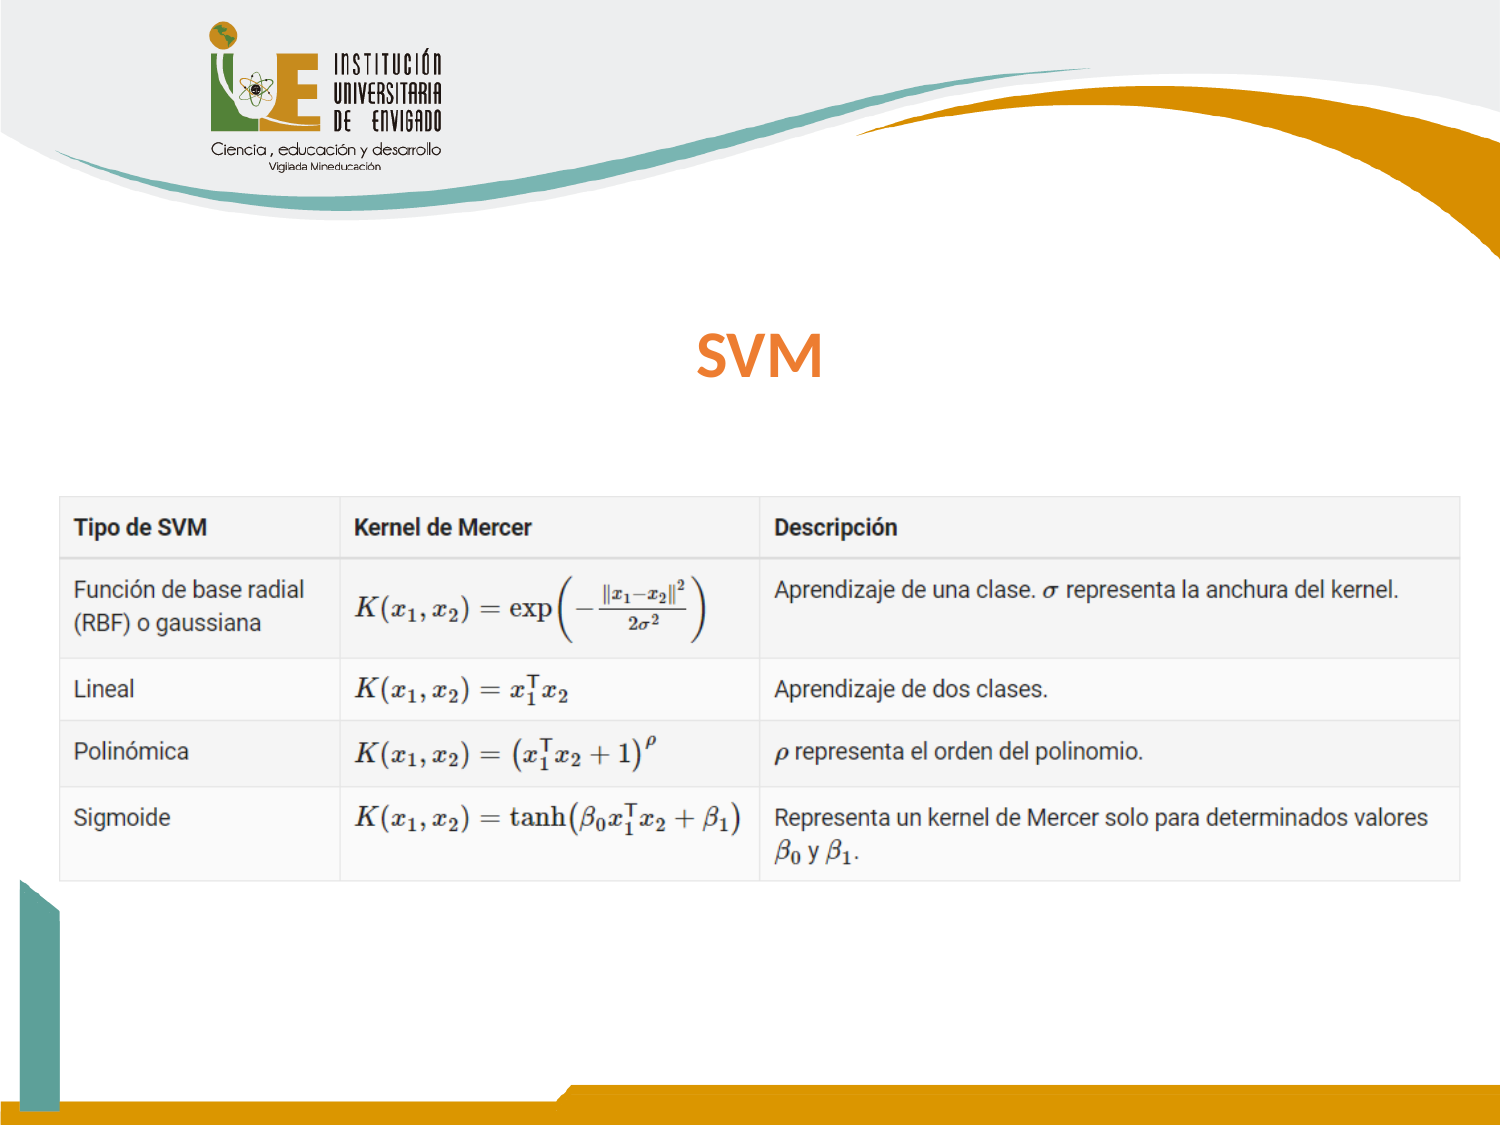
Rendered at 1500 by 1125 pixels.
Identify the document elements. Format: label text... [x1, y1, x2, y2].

text_box SVM [20, 297, 1500, 398]
picture [0, 496, 1500, 1125]
picture [0, 0, 1500, 266]
